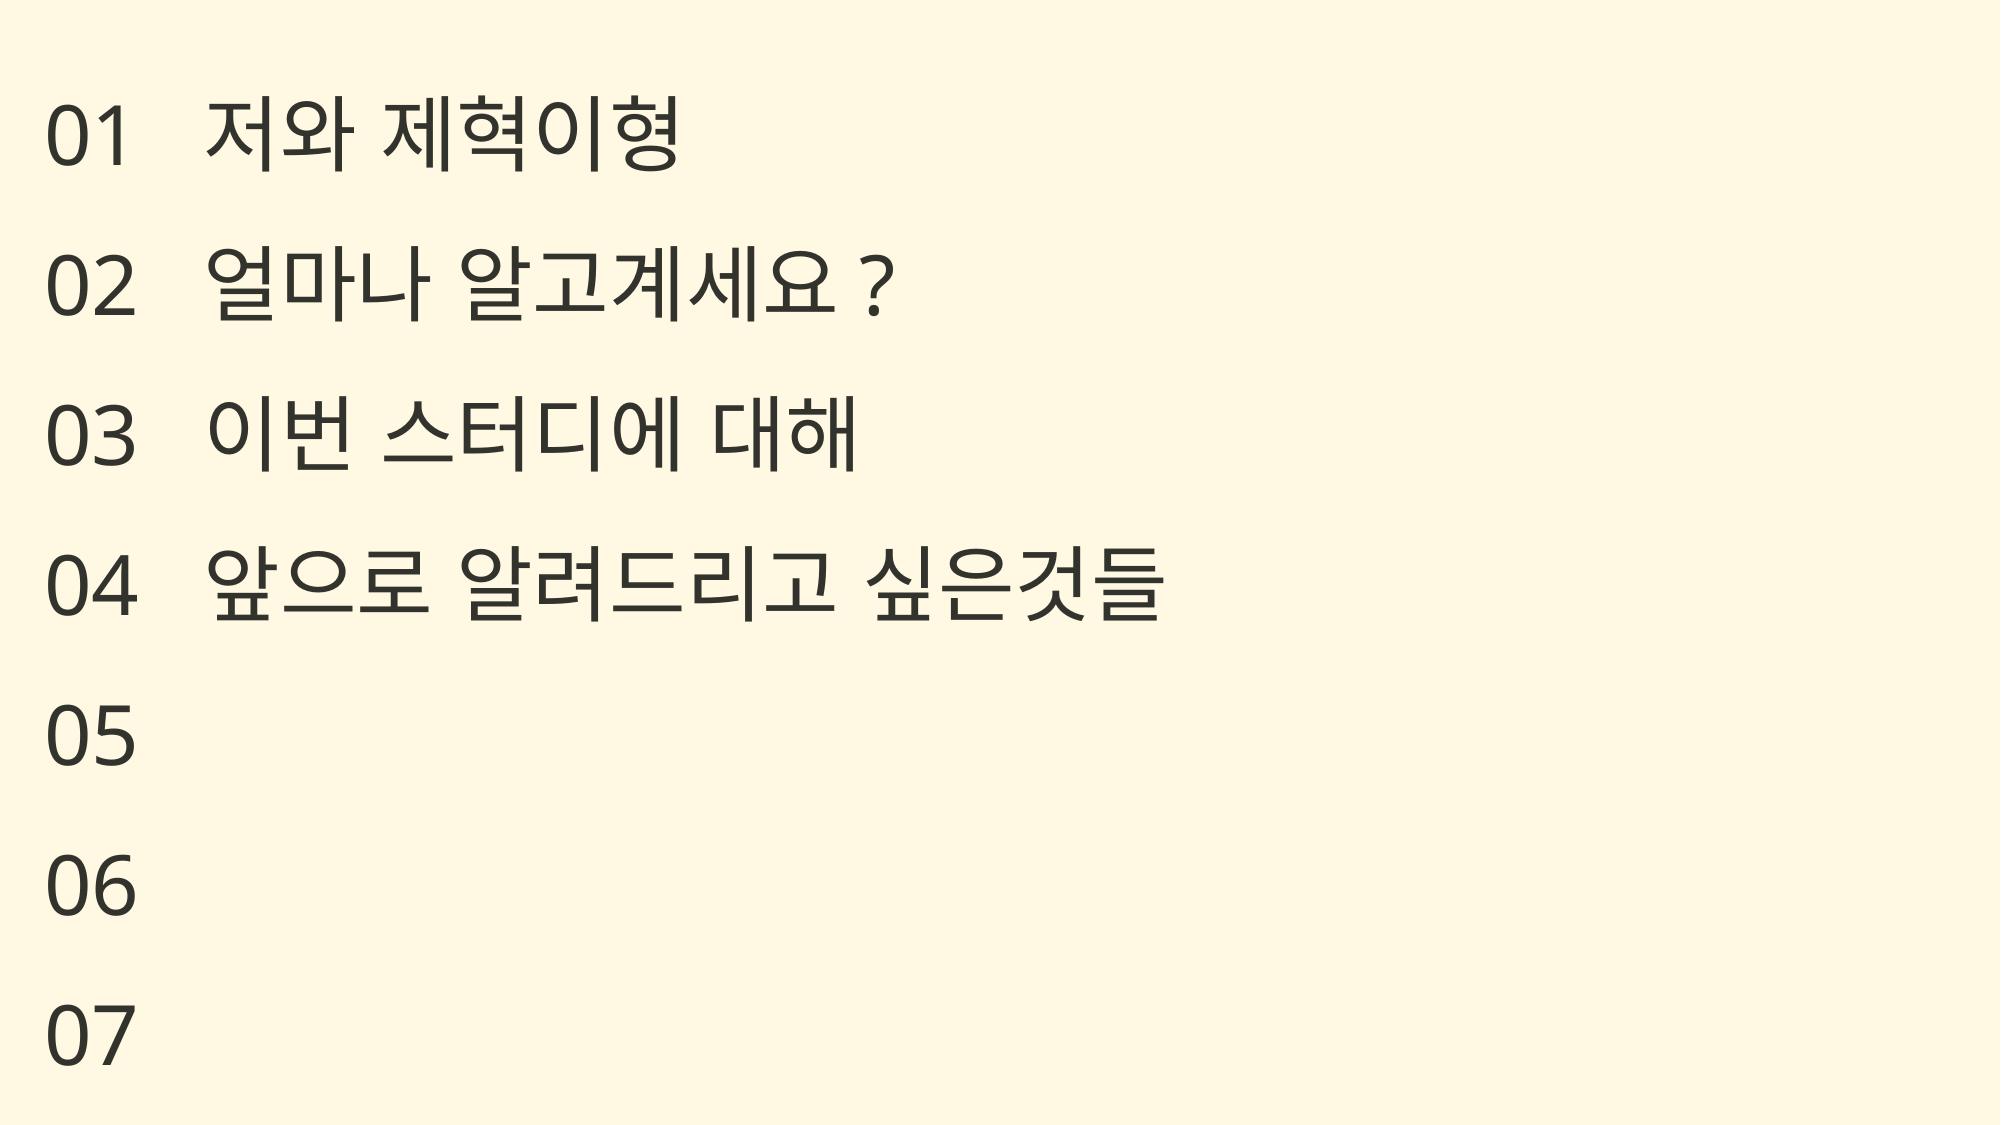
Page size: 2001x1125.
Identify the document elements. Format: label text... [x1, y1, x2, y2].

text_box 01 02 03 04 05 06 07 [29, 25, 167, 1090]
text_box 저와 제혁이형 얼마나 알고계세요? 이번 스터디에 대해 앞으로 알려드리고 싶은것들 [189, 24, 1932, 790]
